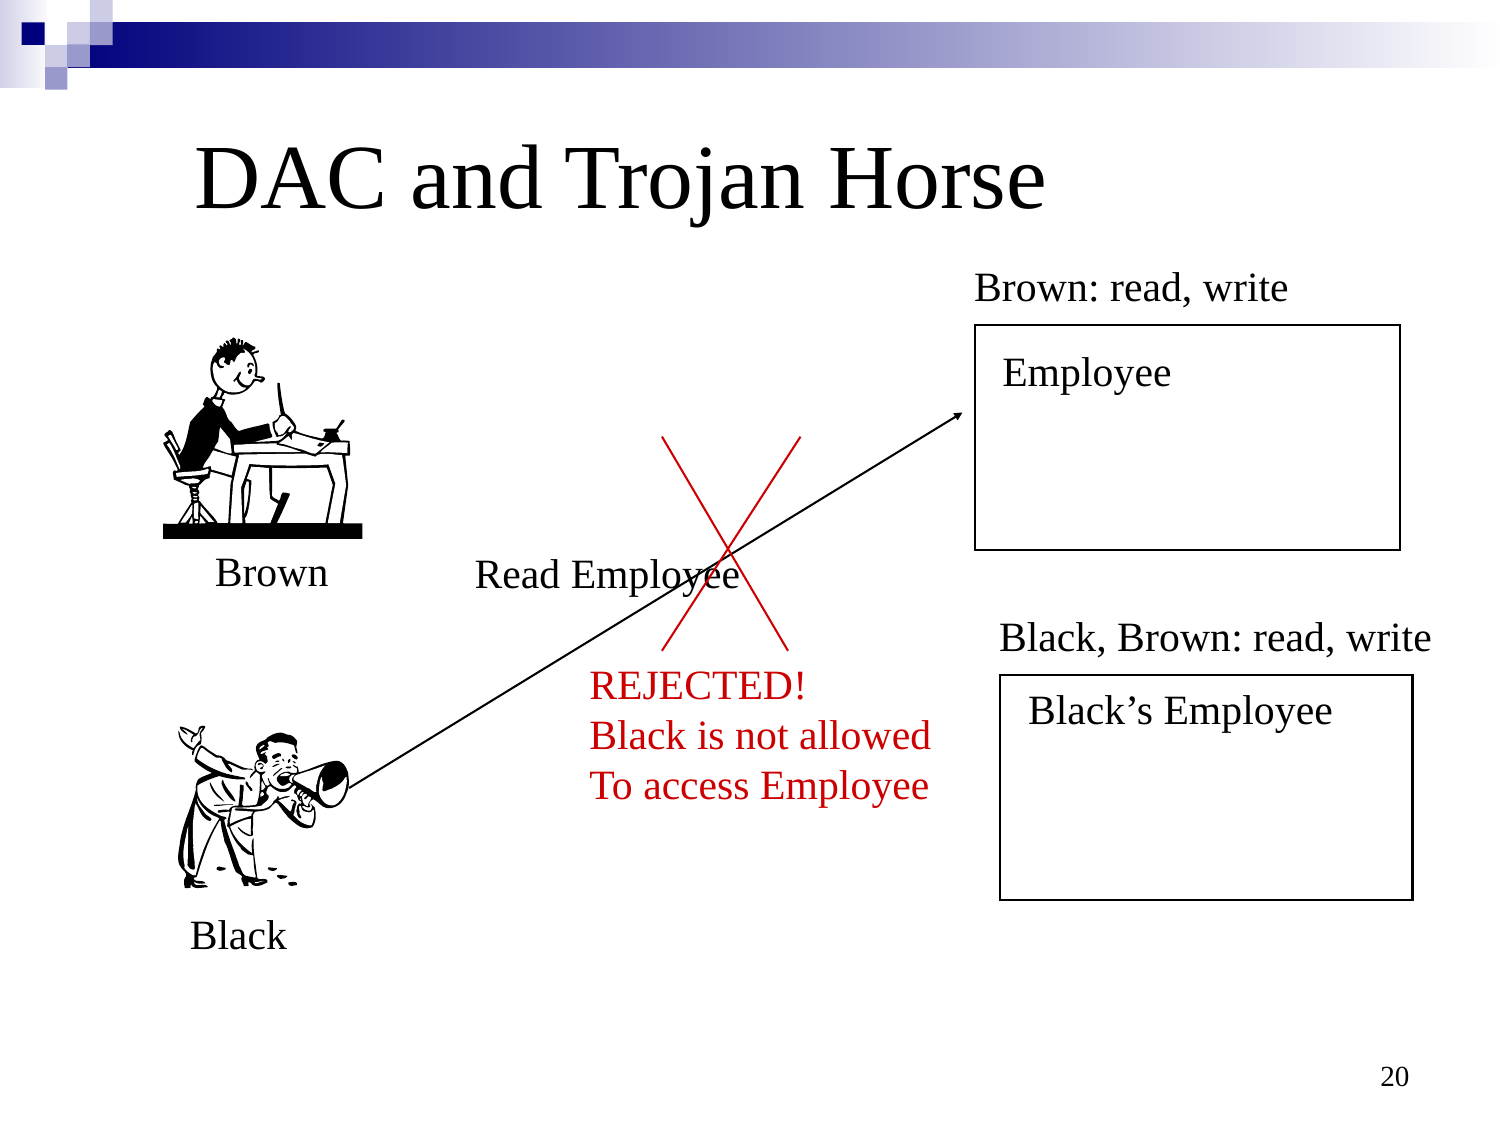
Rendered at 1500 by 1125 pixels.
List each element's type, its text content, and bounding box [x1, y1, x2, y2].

text_box Brown: read, write [959, 252, 1304, 318]
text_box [574, 437, 957, 816]
text_box Employee [987, 337, 1187, 403]
text_box [975, 324, 1400, 550]
picture [162, 337, 363, 540]
text_box [999, 674, 1413, 900]
text_box DAC and Trojan Horse [179, 46, 1455, 235]
slide_number 20 [1074, 1024, 1426, 1101]
text_box Black, Brown: read, write [984, 602, 1447, 668]
text_box Black’s Employee [1013, 675, 1349, 740]
text_box Black [175, 900, 303, 965]
picture [174, 724, 351, 891]
text_box Brown [199, 549, 344, 603]
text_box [349, 412, 963, 788]
